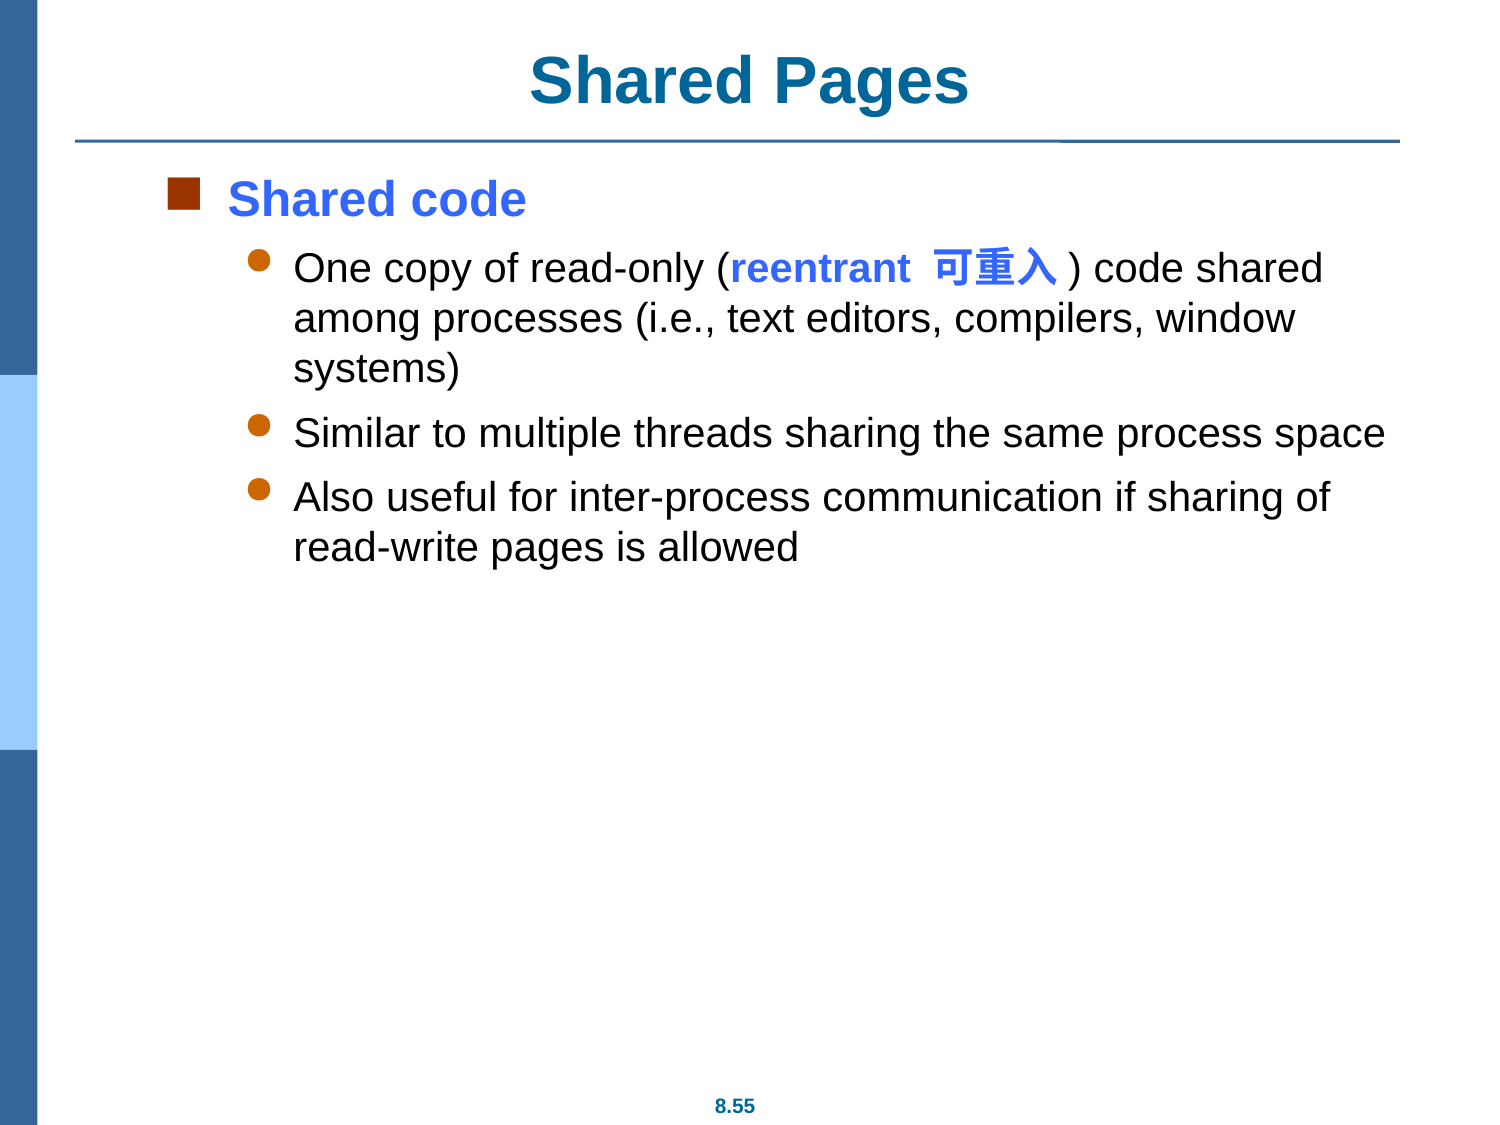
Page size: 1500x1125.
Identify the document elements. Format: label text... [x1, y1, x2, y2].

list Shared code One copy of read-only (reentrant 可重入) code shared among processes (i.e., text editors, compilers, window systems) Similar to multiple threads sharing the same process space Also useful for inter-process communication if sharing of read-write pages is allowed [156, 158, 1425, 1088]
title Shared Pages [75, 29, 1425, 125]
